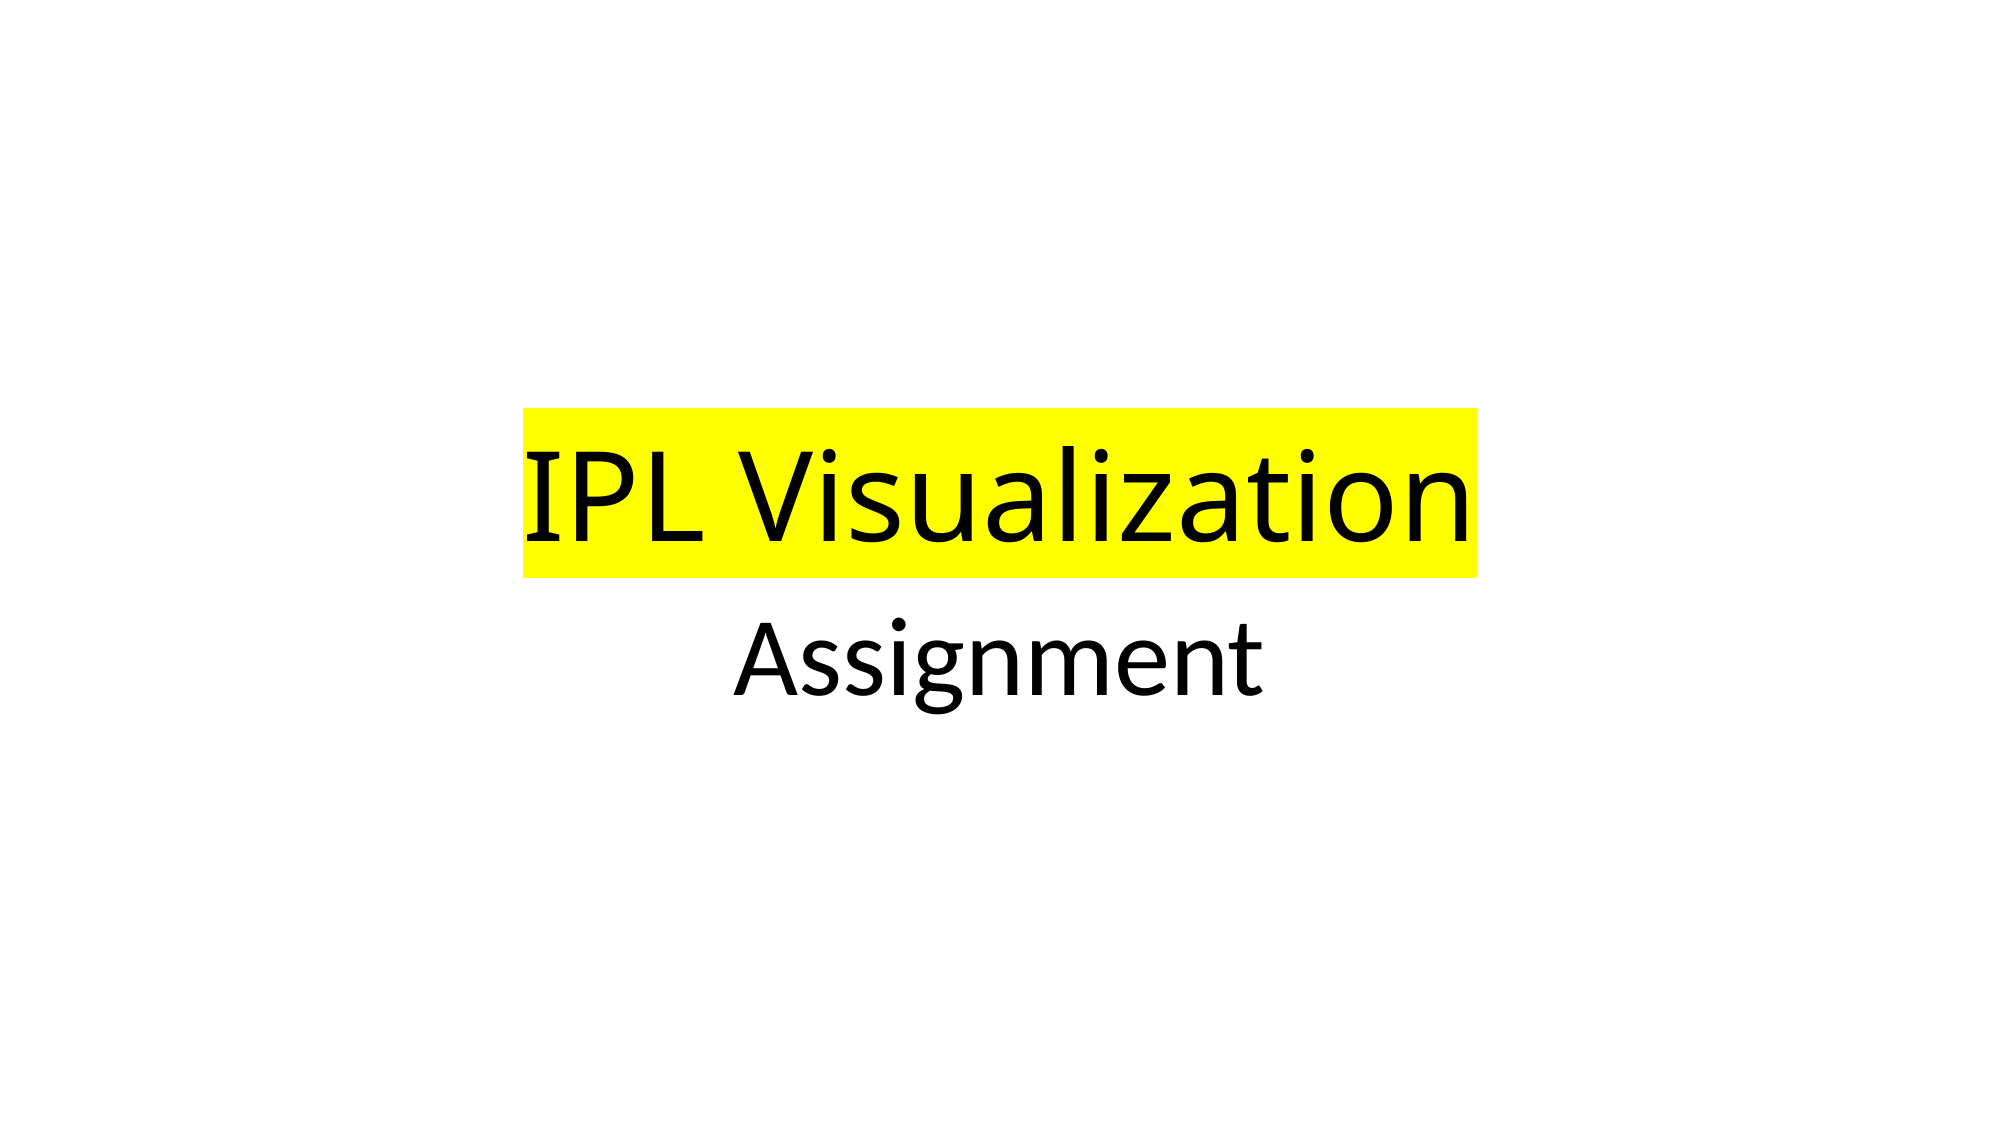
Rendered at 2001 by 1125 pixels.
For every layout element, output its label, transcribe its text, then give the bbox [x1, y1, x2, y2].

title IPL Visualization [249, 184, 1750, 576]
subtitle Assignment [249, 590, 1750, 863]
